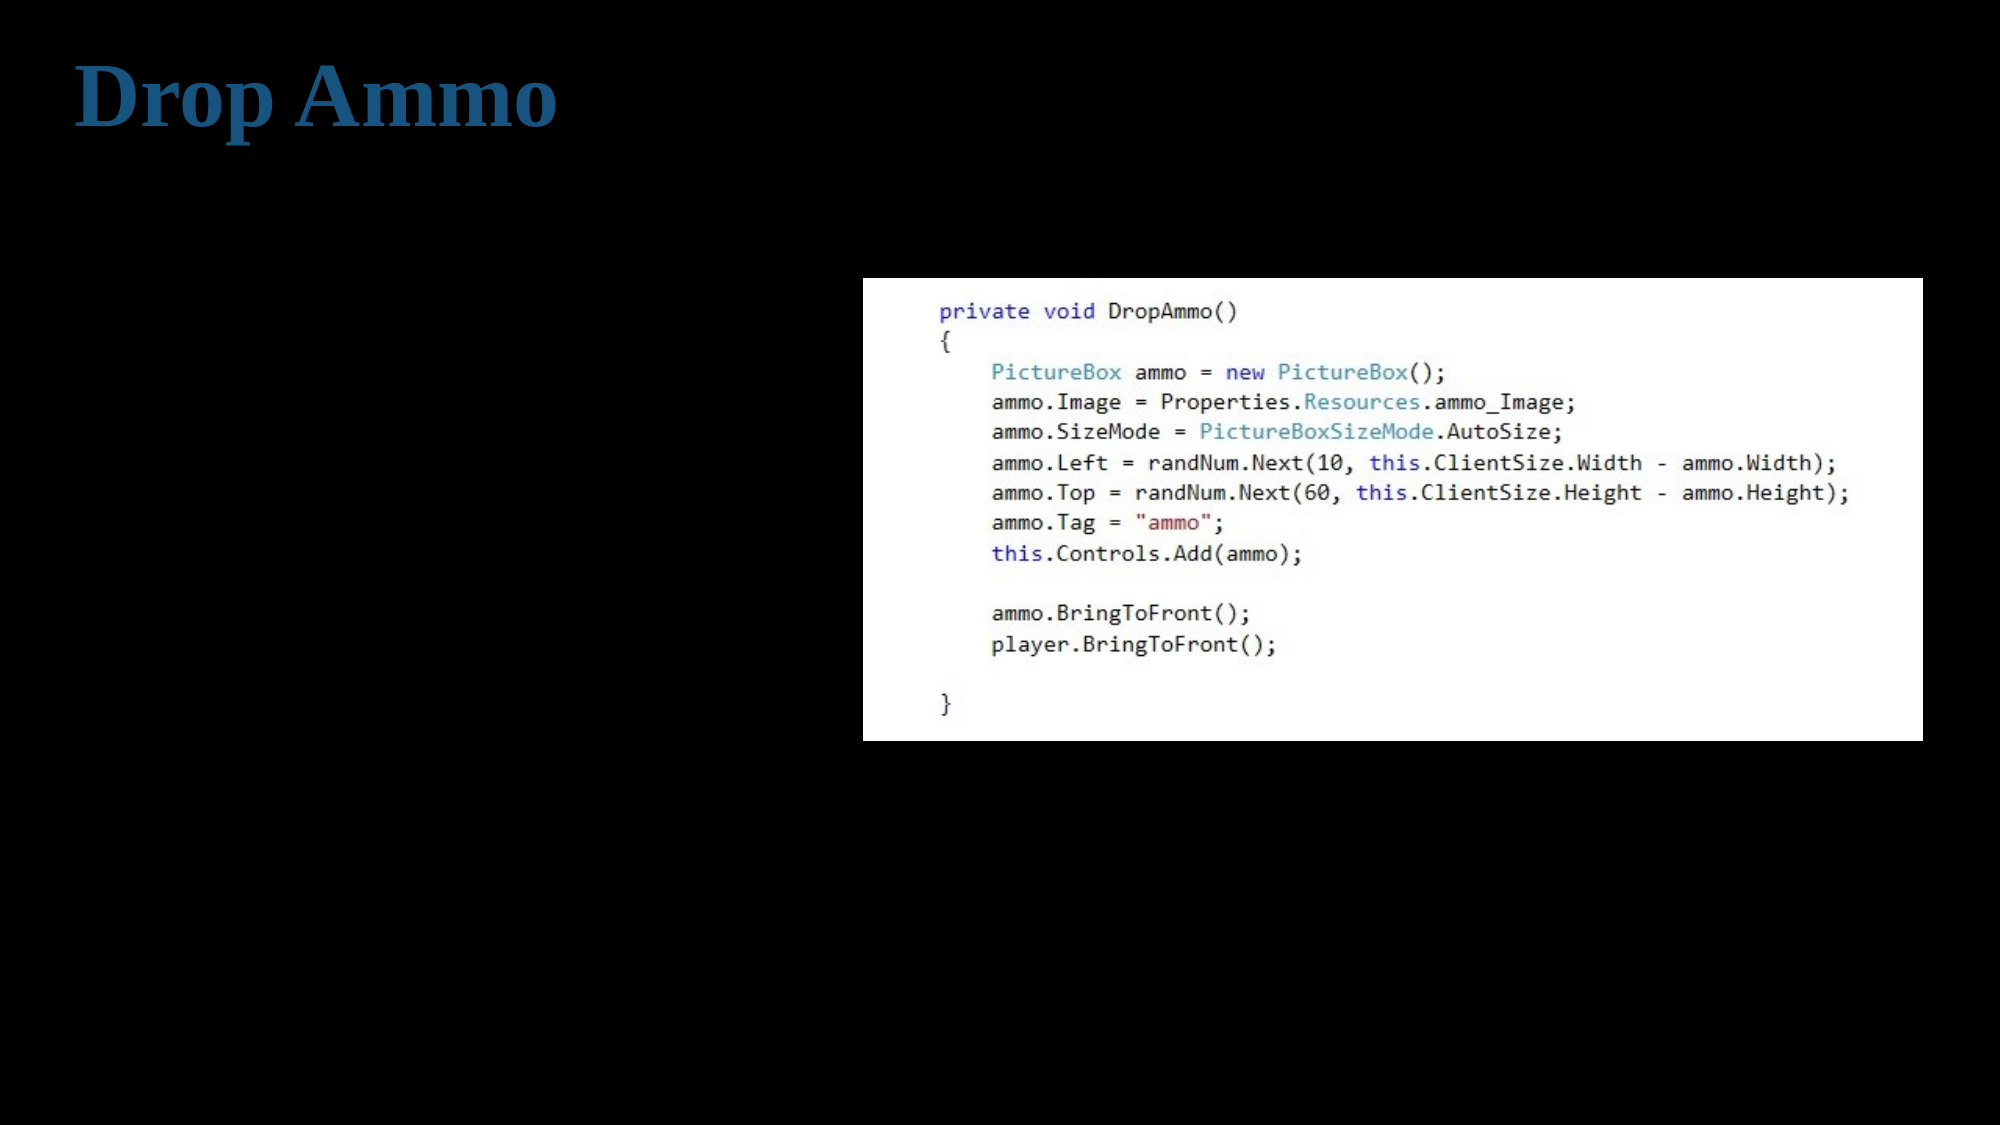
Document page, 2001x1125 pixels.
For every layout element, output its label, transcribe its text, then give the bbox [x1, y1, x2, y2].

text_box Drop Ammo [60, 27, 864, 153]
picture [863, 278, 1923, 741]
